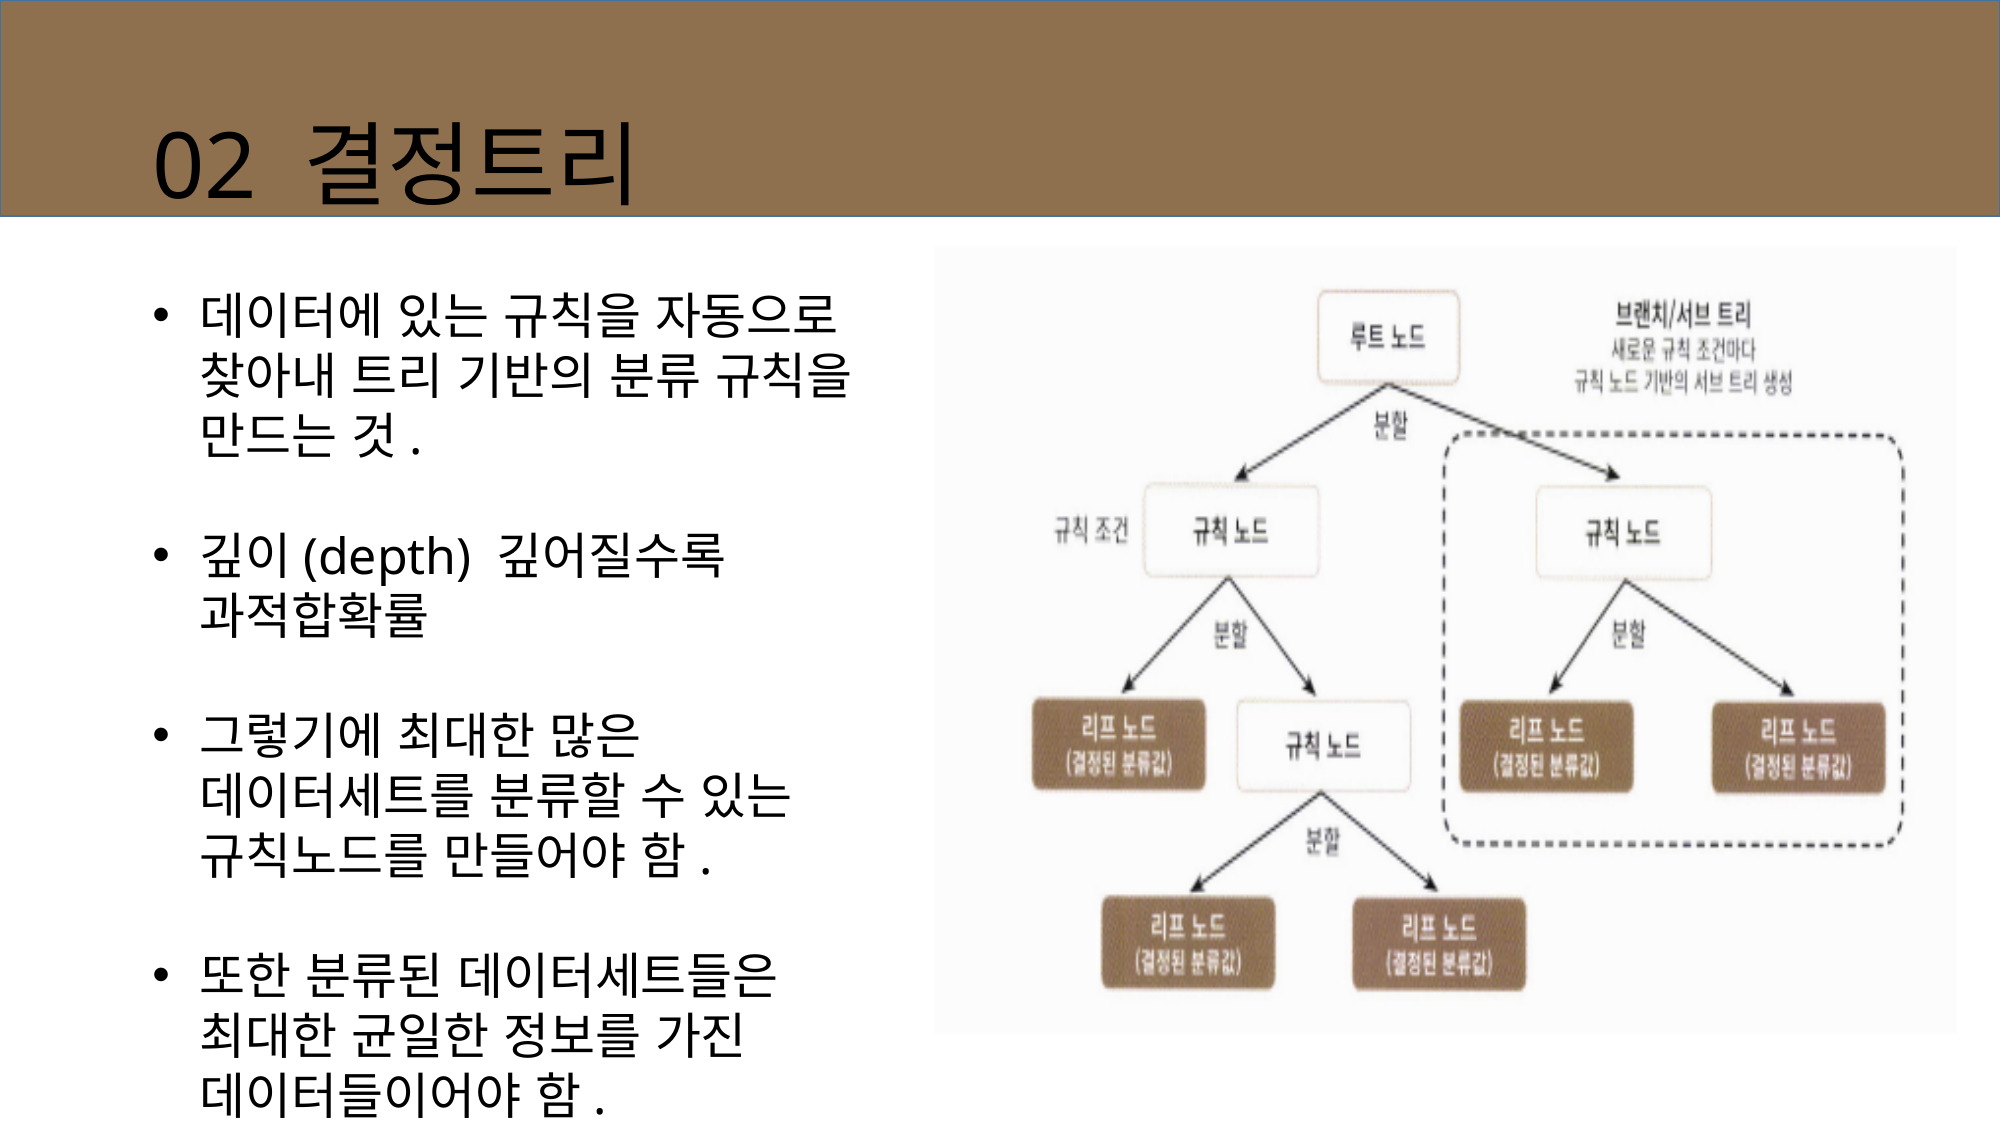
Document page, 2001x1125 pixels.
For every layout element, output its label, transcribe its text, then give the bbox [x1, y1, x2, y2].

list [934, 246, 1957, 1034]
text_box [0, 0, 2000, 217]
title 02 결정트리 [137, 59, 1863, 277]
text_box 데이터에 있는 규칙을 자동으로 찾아내 트리 기반의 분류 규칙을 만드는 것. 깊이(depth) 깊어질수록 과적합확률 그렇기에 최대한 많은 데이터세트를 분류할 수 있는 규칙노드를 만들어야 함. 또한 분류된 데이터세트들은 최대한 균일한 정보를 가진 데이터들이어야 함. [137, 277, 935, 1125]
